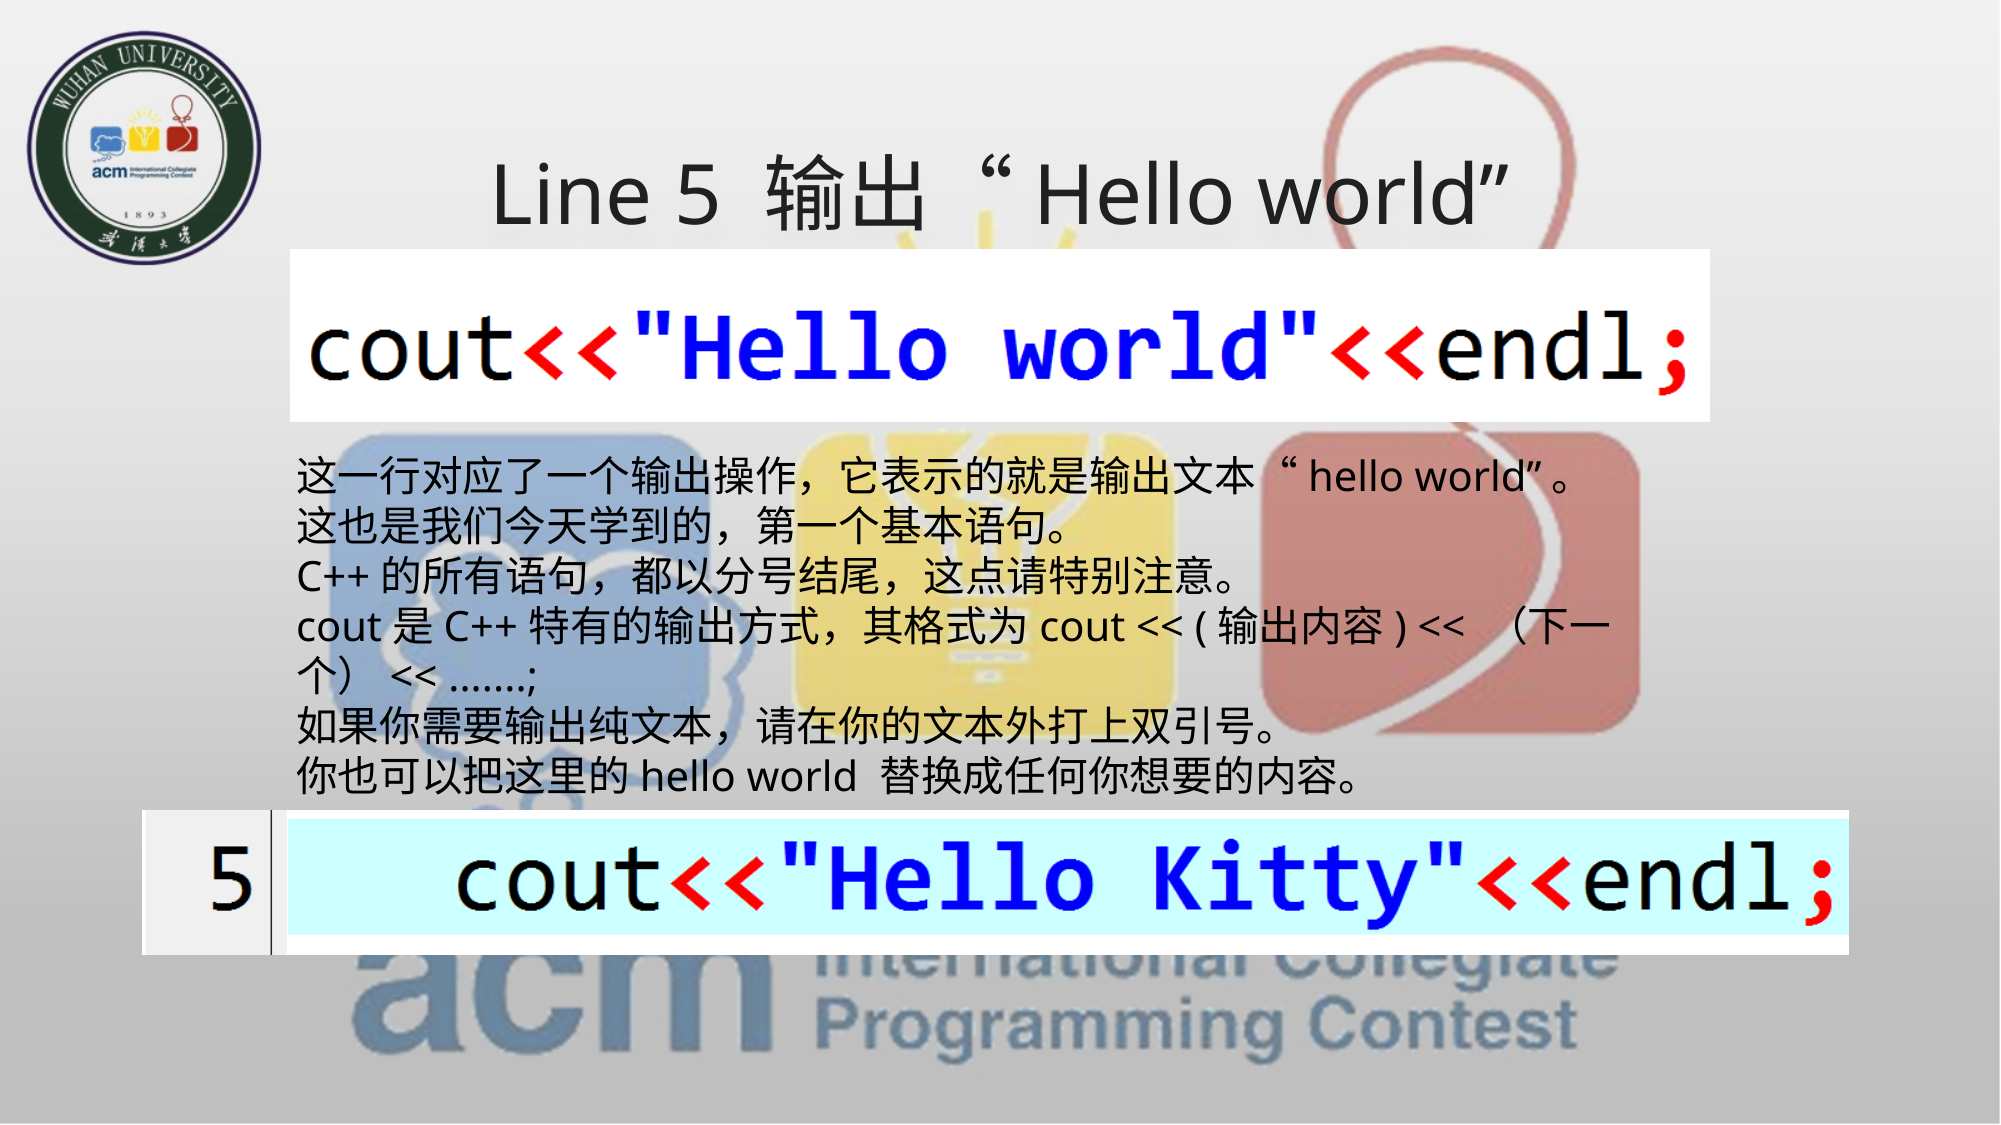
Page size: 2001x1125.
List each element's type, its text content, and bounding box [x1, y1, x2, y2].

text_box 这一行对应了一个输出操作，它表示的就是输出文本“hello world”。 这也是我们今天学到的，第一个基本语句。 C++的所有语句，都以分号结尾，这点请特别注意。 cout是C++特有的输出方式，其格式为cout << (输出内容) << （下一个）<< .......; 如果你需要输出纯文本，请在你的文本外打上双引号。 你也可以把这里的hello world 替换成任何你想要的内容。 [281, 442, 1710, 808]
title Line 5 输出“Hello world” [137, 32, 1863, 250]
picture [0, 0, 2001, 1125]
